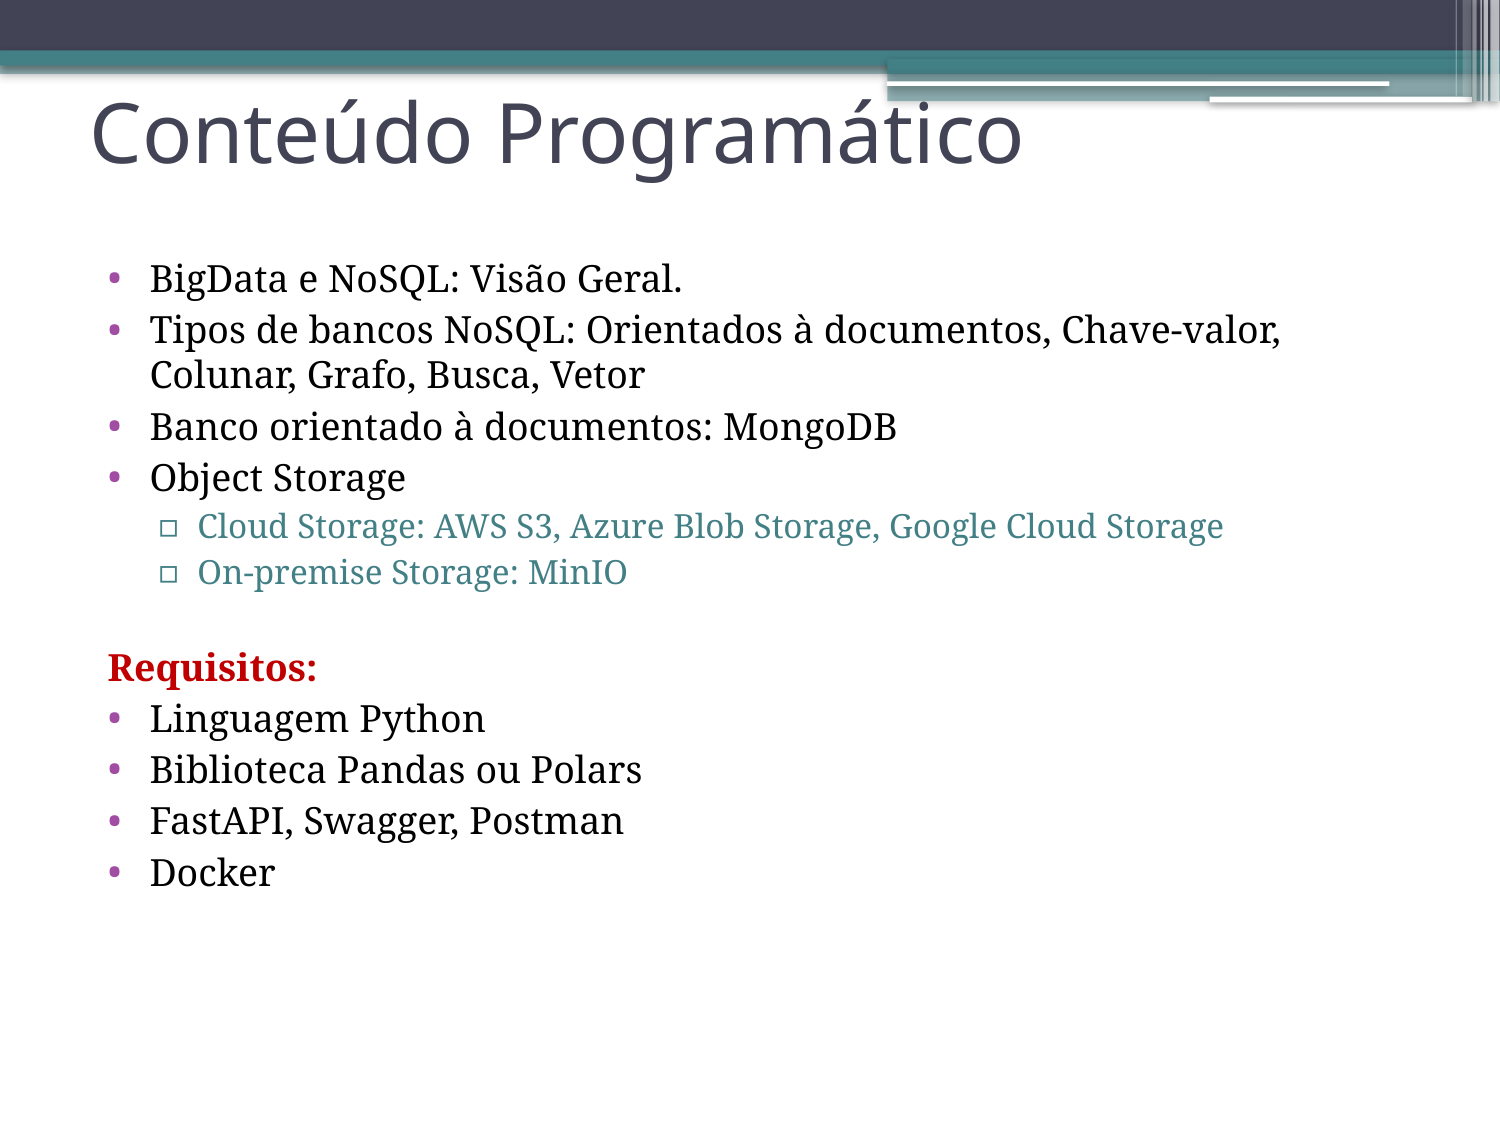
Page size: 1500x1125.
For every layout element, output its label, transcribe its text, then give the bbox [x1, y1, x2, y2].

text_box Conteúdo Programático [75, 42, 1425, 196]
text_box BigData e NoSQL: Visão Geral. Tipos de bancos NoSQL: Orientados à documentos, Chave-valor, Colunar, Grafo, Busca, Vetor Banco orientado à documentos: MongoDB Object Storage Cloud Storage: AWS S3, Azure Blob Storage, Google Cloud Storage On-premise Storage: MinIO Requisitos: Linguagem Python Biblioteca Pandas ou Polars FastAPI, Swagger, Postman Docker [75, 196, 1425, 1071]
